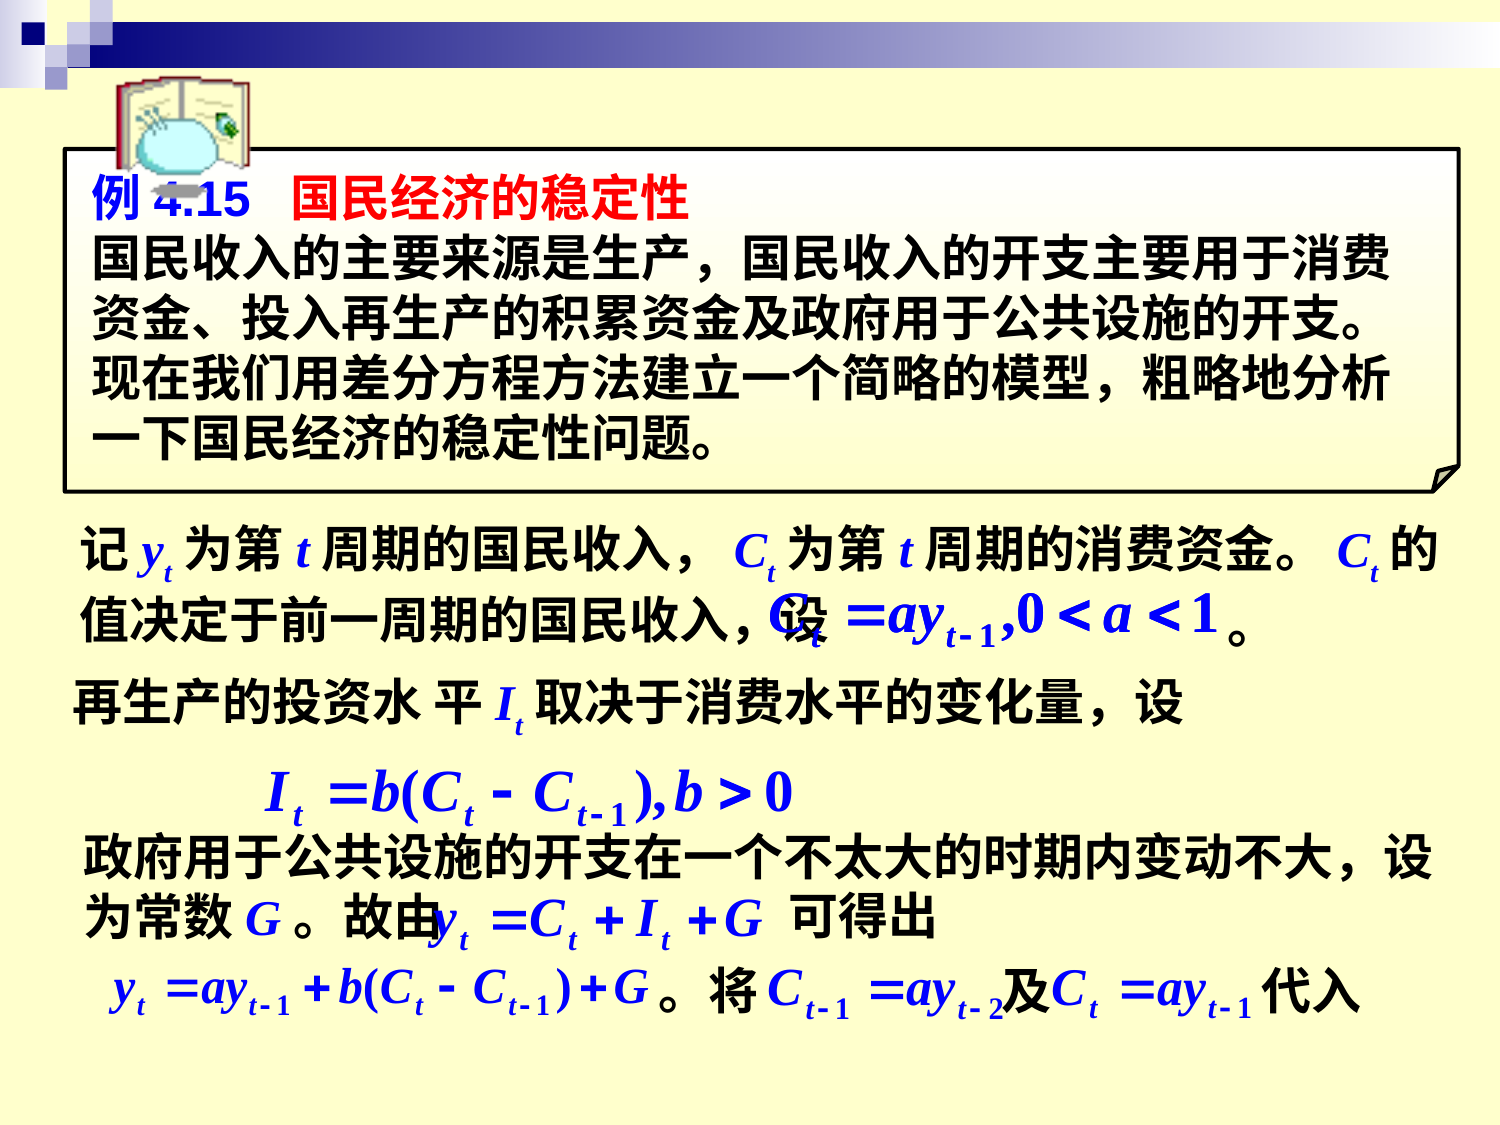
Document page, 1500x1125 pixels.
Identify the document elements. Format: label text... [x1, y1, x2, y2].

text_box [643, 952, 1378, 1030]
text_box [64, 817, 1453, 962]
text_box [64, 515, 1460, 662]
picture [111, 54, 254, 205]
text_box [64, 148, 1459, 492]
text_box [253, 751, 798, 815]
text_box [99, 952, 641, 1026]
text_box 再生产的投资水 平It取决于消费水平的变化量，设 [57, 663, 1200, 749]
